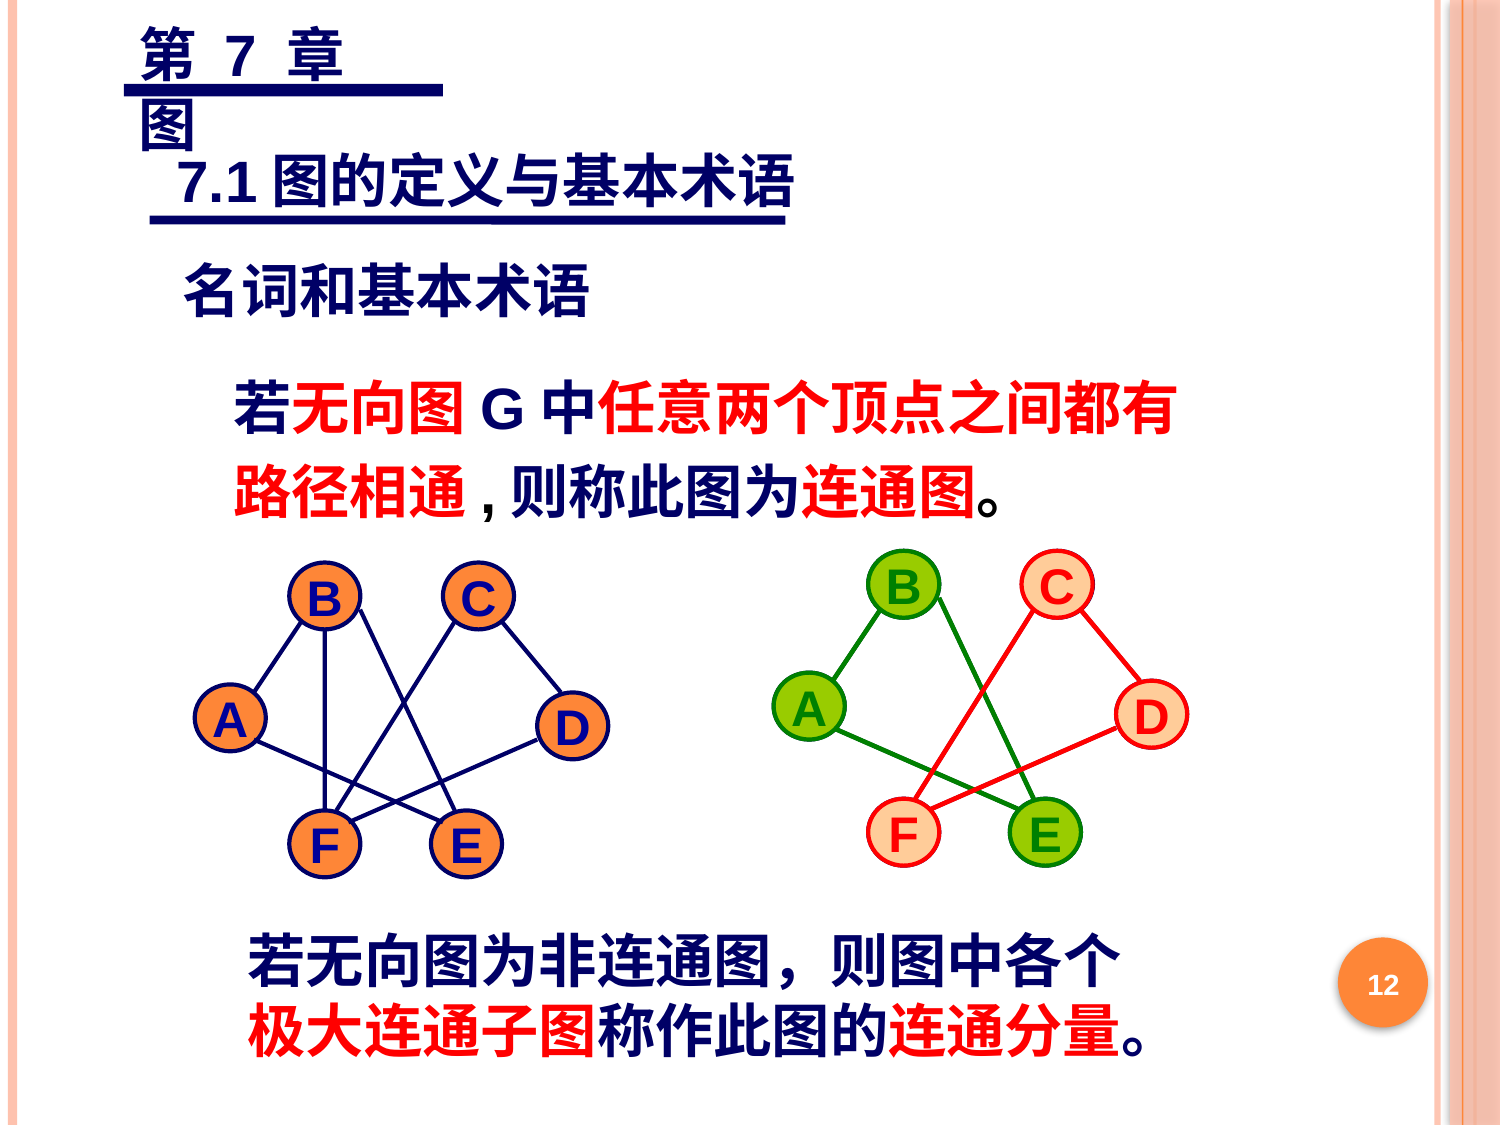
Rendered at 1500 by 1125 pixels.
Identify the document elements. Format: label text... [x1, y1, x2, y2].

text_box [773, 550, 1188, 867]
text_box 7.1图的定义与基本术语 [161, 137, 833, 222]
text_box 名词和基本术语 [168, 246, 656, 332]
text_box 第 7 章 图 [123, 10, 443, 166]
text_box 若无向图为非连通图，则图中各个 极大连通子图称作此图的连通分量。 [232, 916, 1195, 1073]
slide_number 12 [1333, 940, 1434, 1027]
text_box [194, 561, 609, 878]
text_box 若无向图G中任意两个顶点之间都有路径相通,则称此图为连通图。 [218, 349, 1211, 534]
